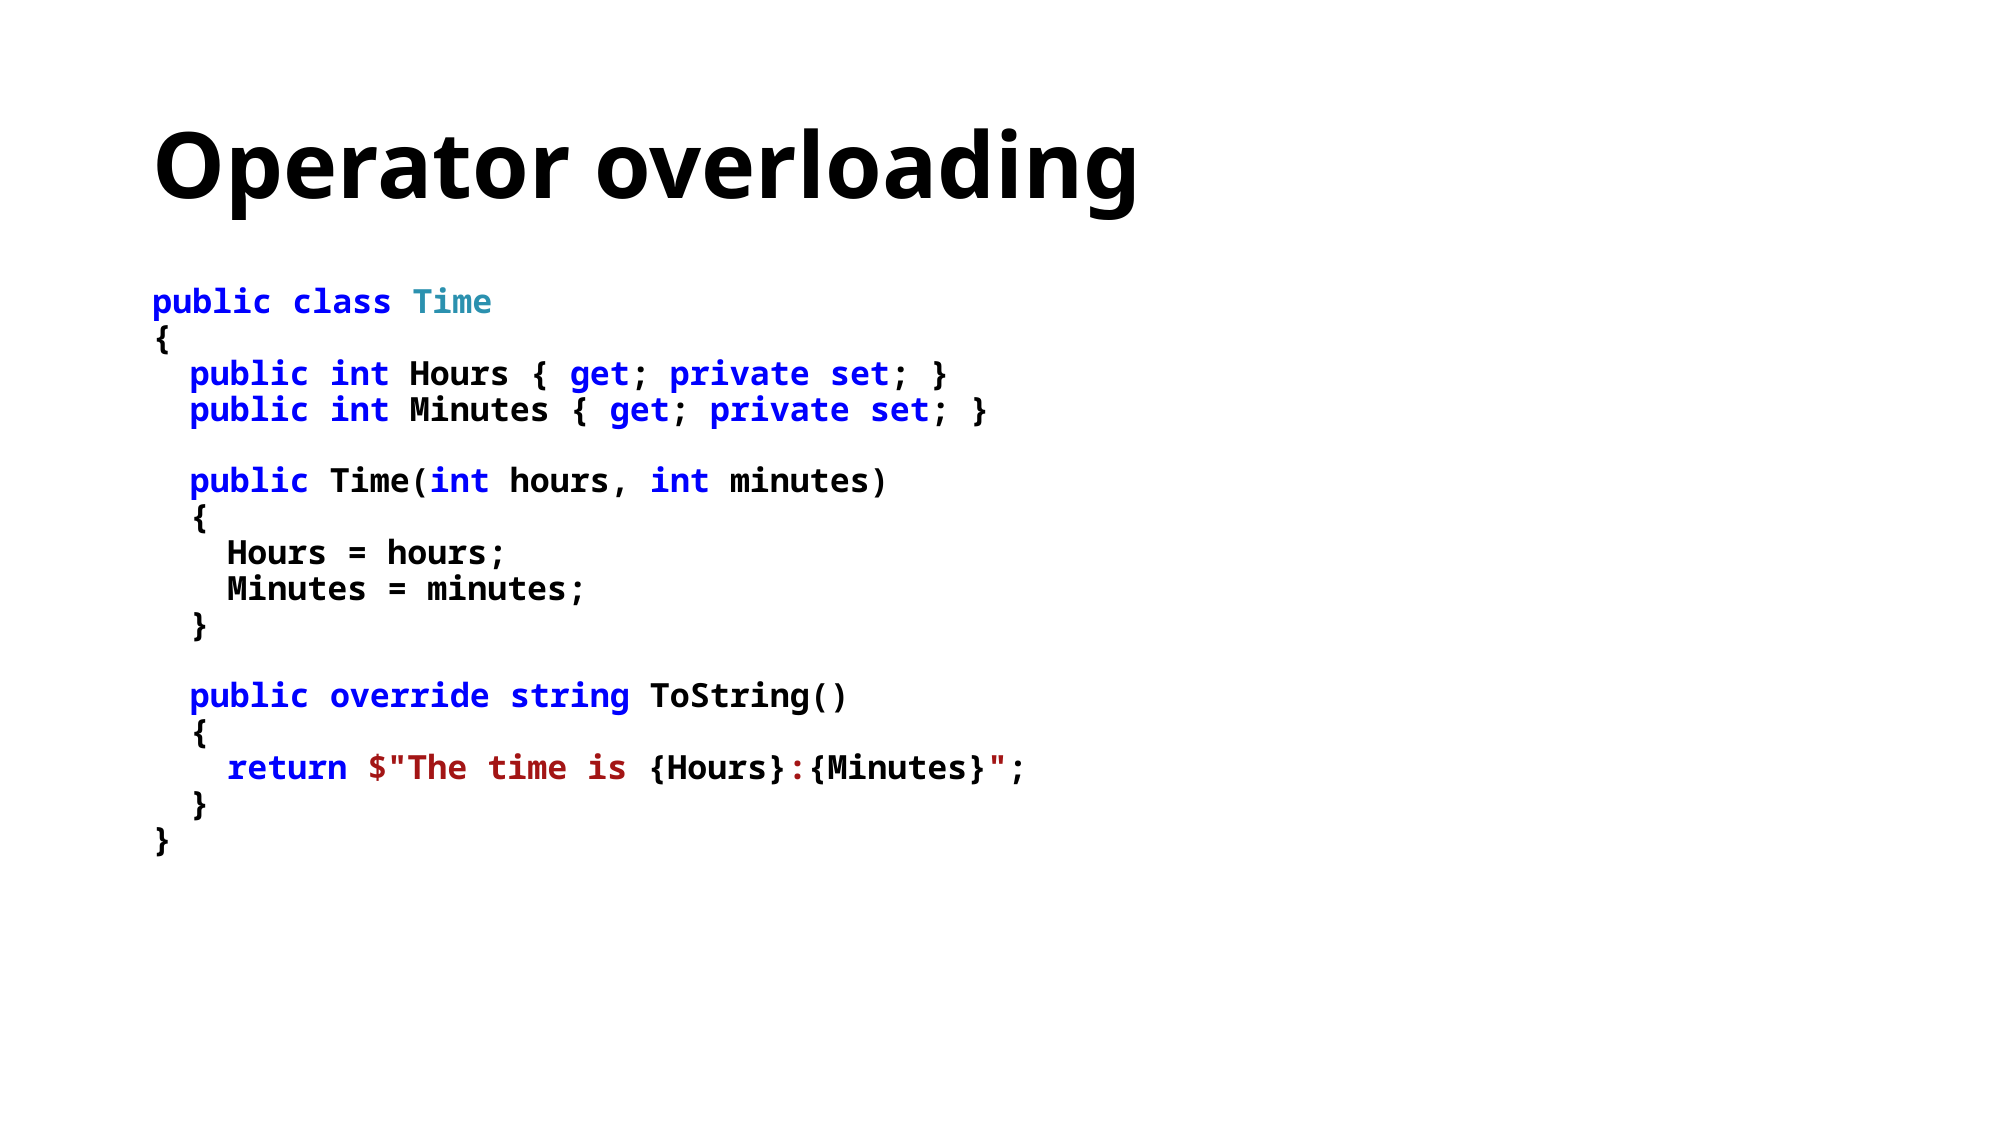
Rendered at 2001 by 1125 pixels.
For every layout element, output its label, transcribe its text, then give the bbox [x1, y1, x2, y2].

list public class Time { public int Hours { get; private set; } public int Minutes { get; private set; } public Time(int hours, int minutes) { Hours = hours; Minutes = minutes; } public override string ToString() { return $"The time is {Hours}:{Minutes}"; } } [137, 277, 1863, 1052]
title Operator overloading [137, 59, 1863, 277]
